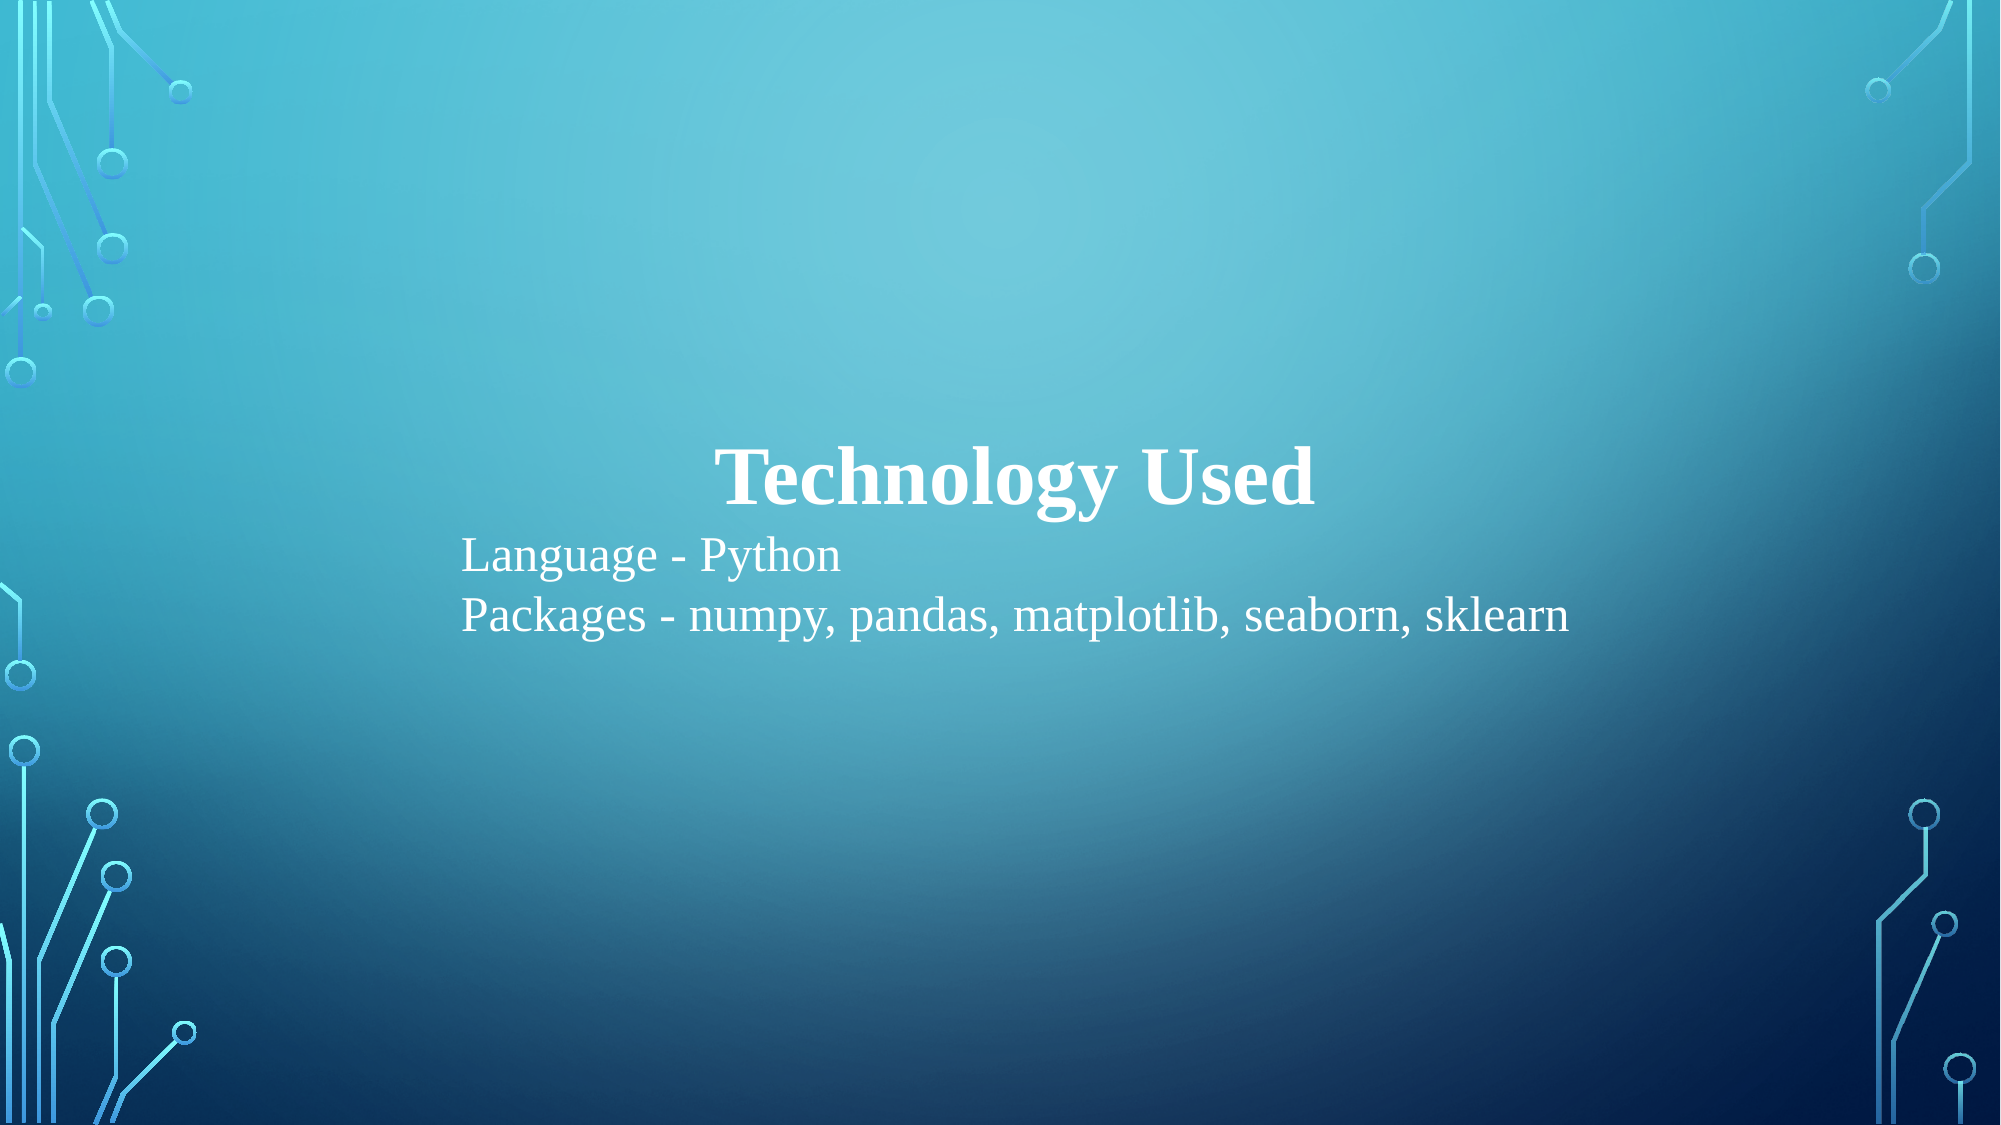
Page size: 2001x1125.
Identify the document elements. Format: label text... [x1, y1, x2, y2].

text_box Technology Used Language - Python Packages - numpy, pandas, matplotlib, seaborn, sklearn [446, 413, 1586, 709]
